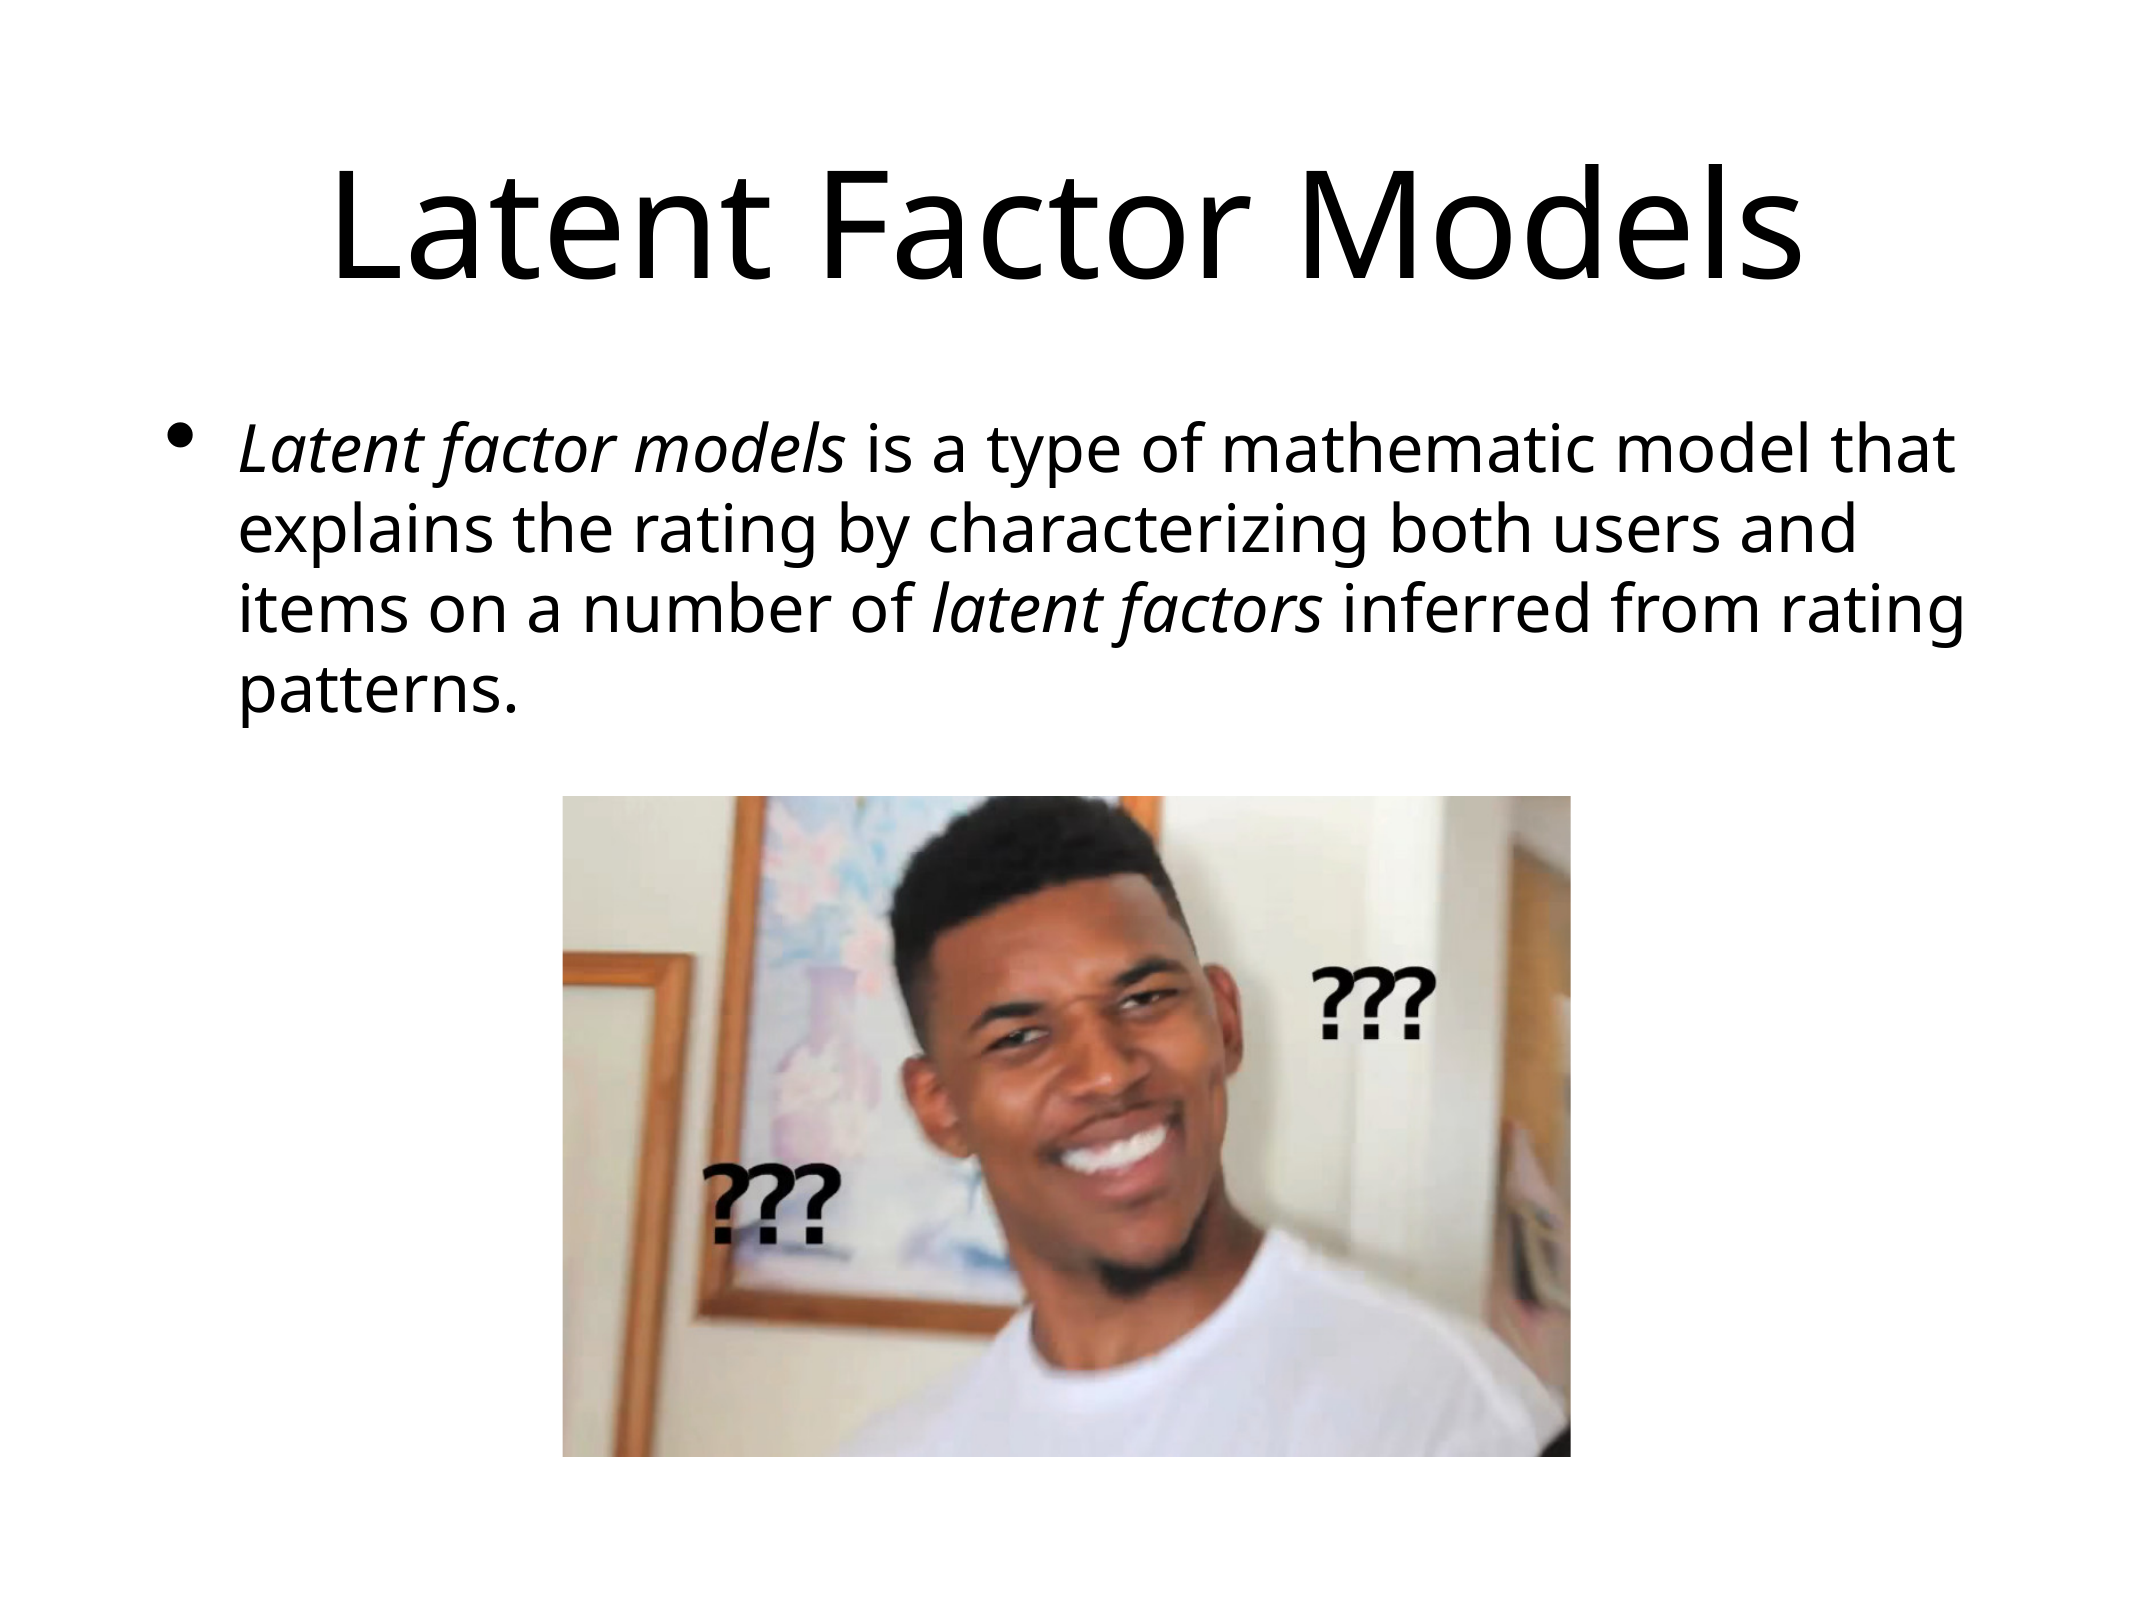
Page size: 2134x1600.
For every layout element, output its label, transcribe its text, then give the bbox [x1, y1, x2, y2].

list Latent factor models is a type of mathematic model that explains the rating by characterizing both users and items on a number of latent factors inferred from rating patterns. [155, 395, 1978, 1240]
picture [562, 796, 1571, 1457]
title Latent Factor Models [155, 41, 1978, 395]
